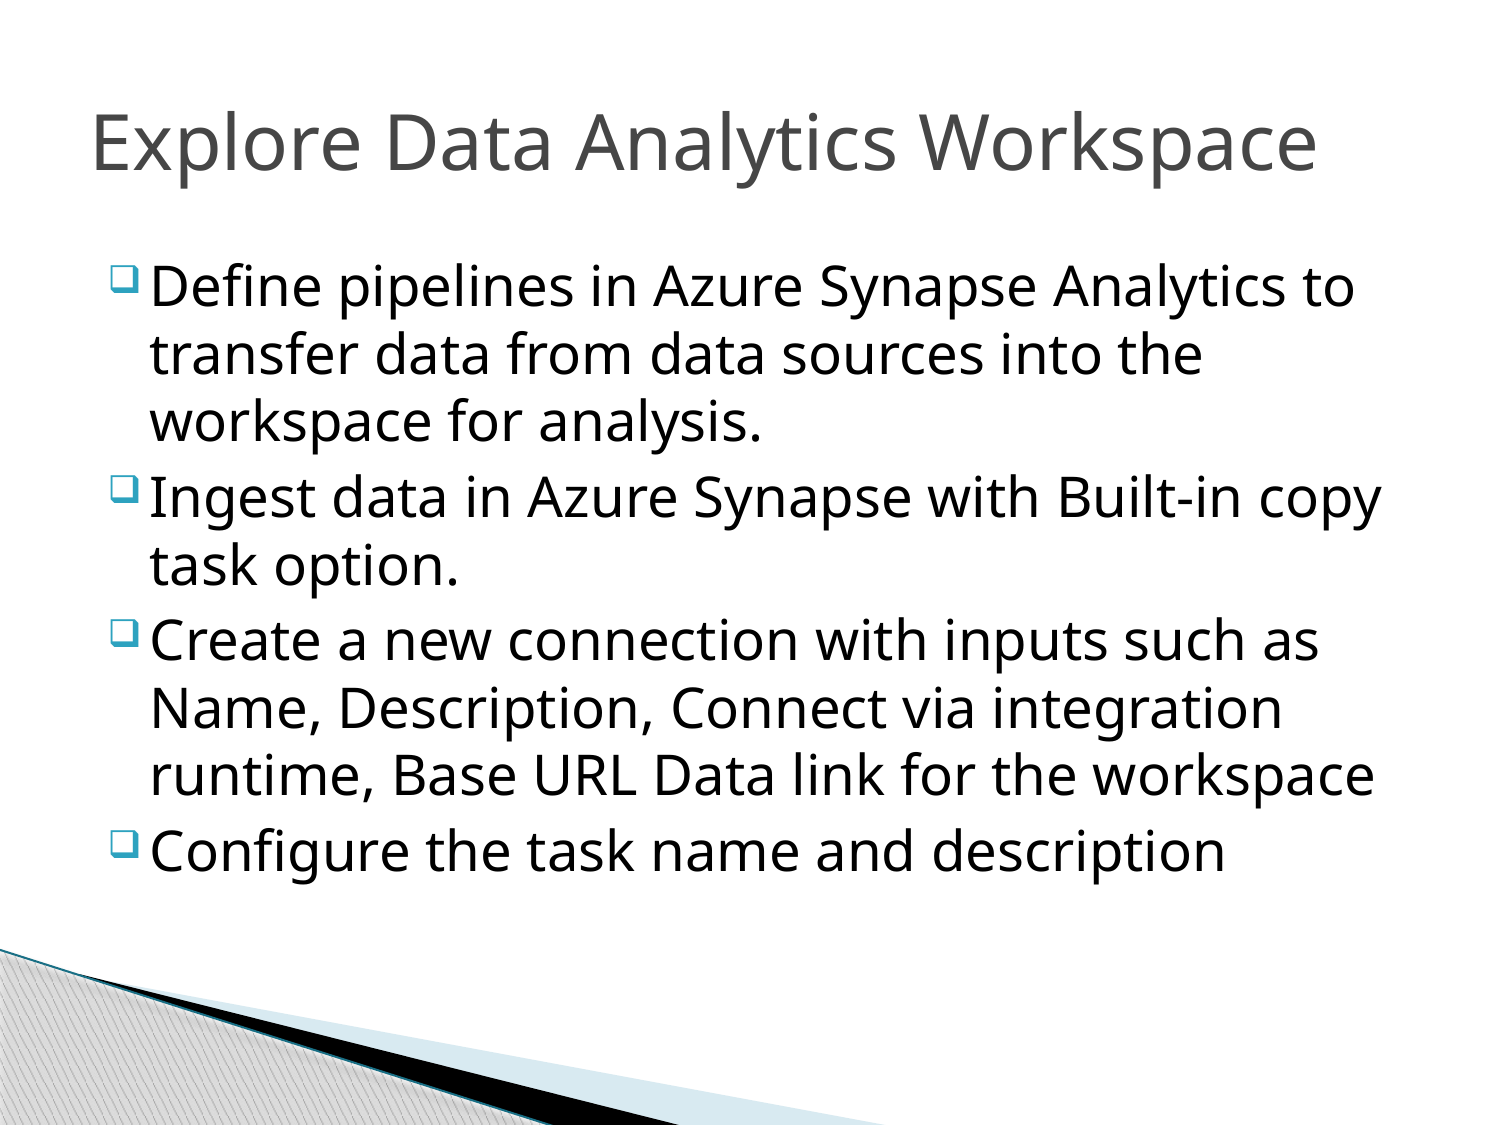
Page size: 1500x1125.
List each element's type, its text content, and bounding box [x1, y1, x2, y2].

title Explore Data Analytics Workspace [75, 45, 1425, 233]
list Define pipelines in Azure Synapse Analytics to transfer data from data sources into the workspace for analysis. Ingest data in Azure Synapse with Built-in copy task option. Create a new connection with inputs such as Name, Description, Connect via integration runtime, Base URL Data link for the workspace Configure the task name and description [75, 243, 1425, 986]
